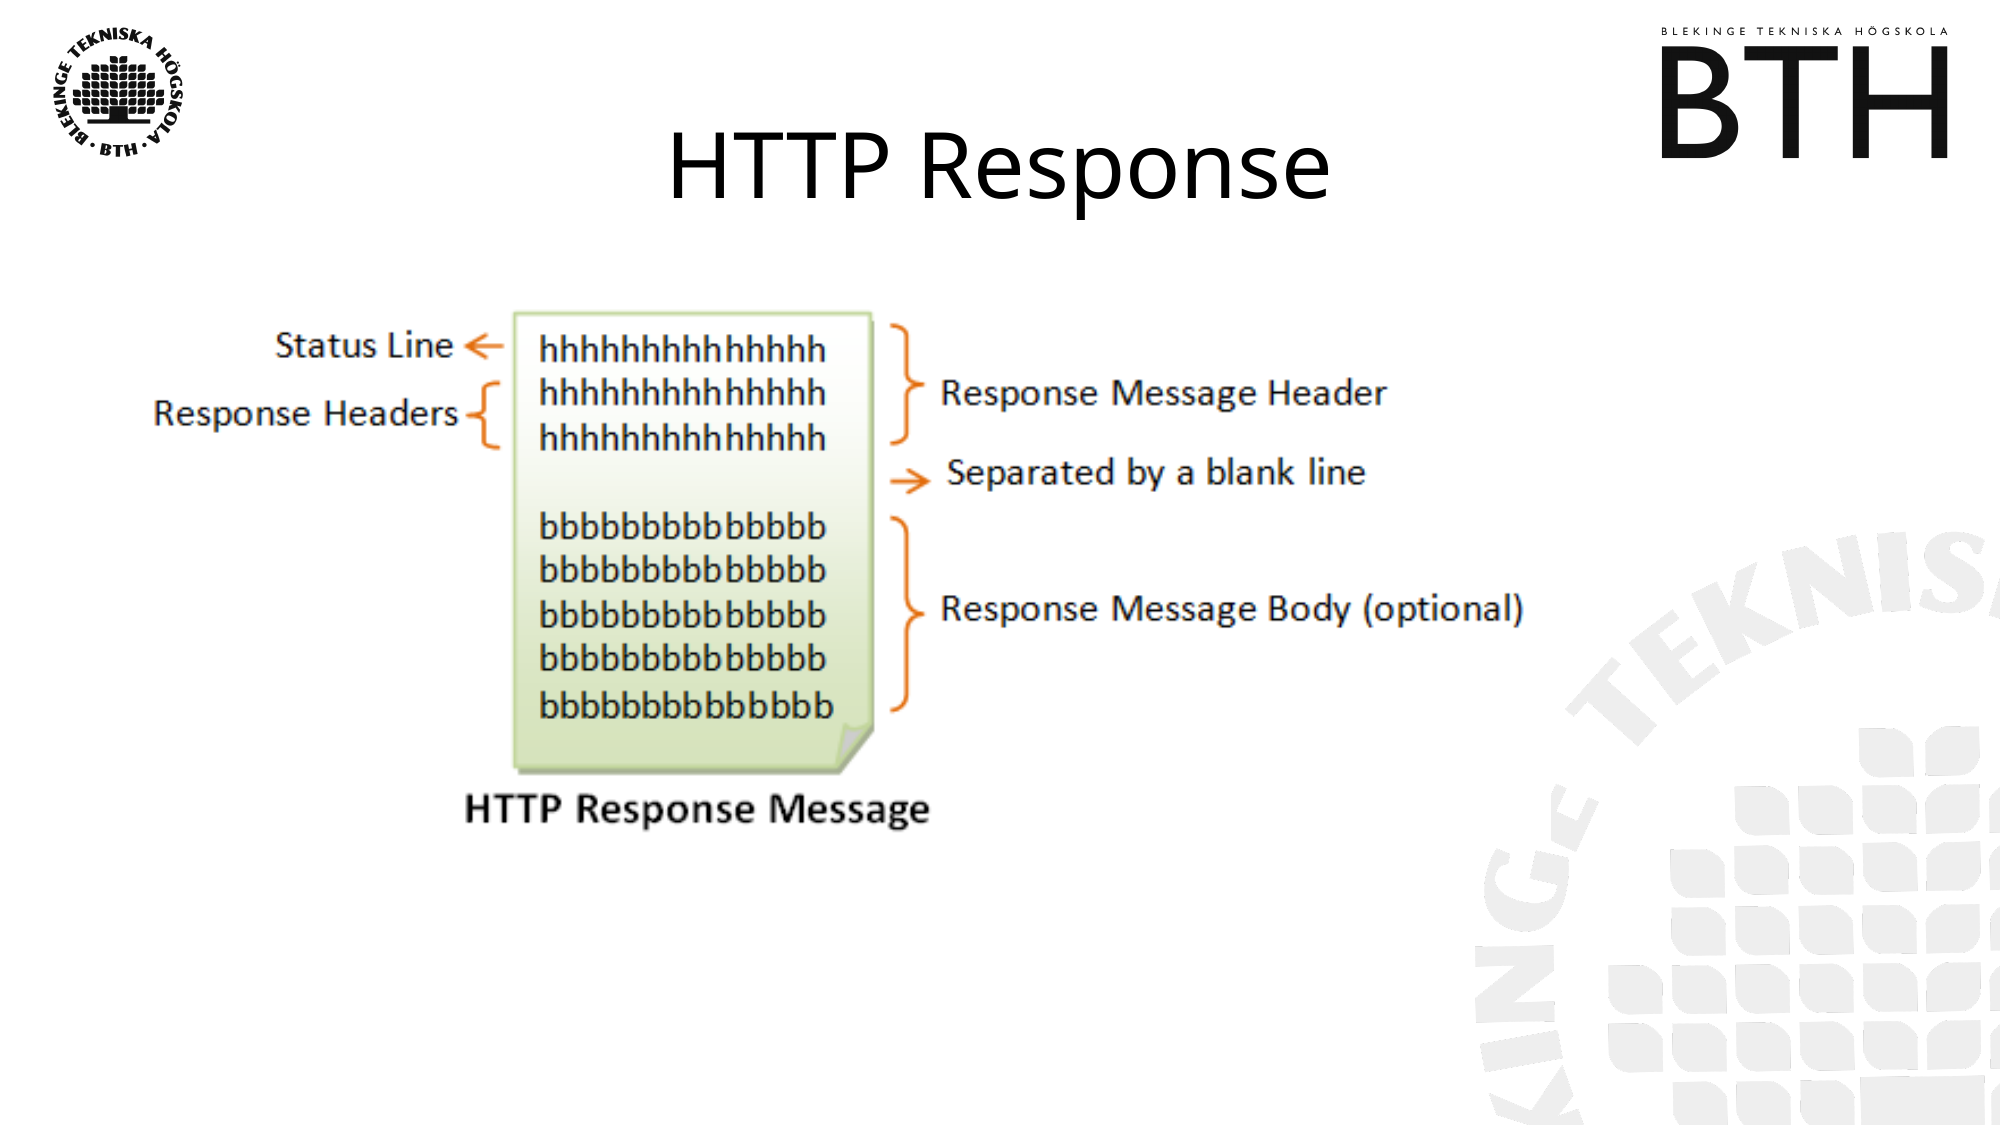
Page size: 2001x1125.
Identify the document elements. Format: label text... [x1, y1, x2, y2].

picture [47, 21, 189, 163]
picture [1656, 21, 1953, 163]
title HTTP Response [137, 59, 1863, 278]
picture [126, 299, 2000, 1125]
